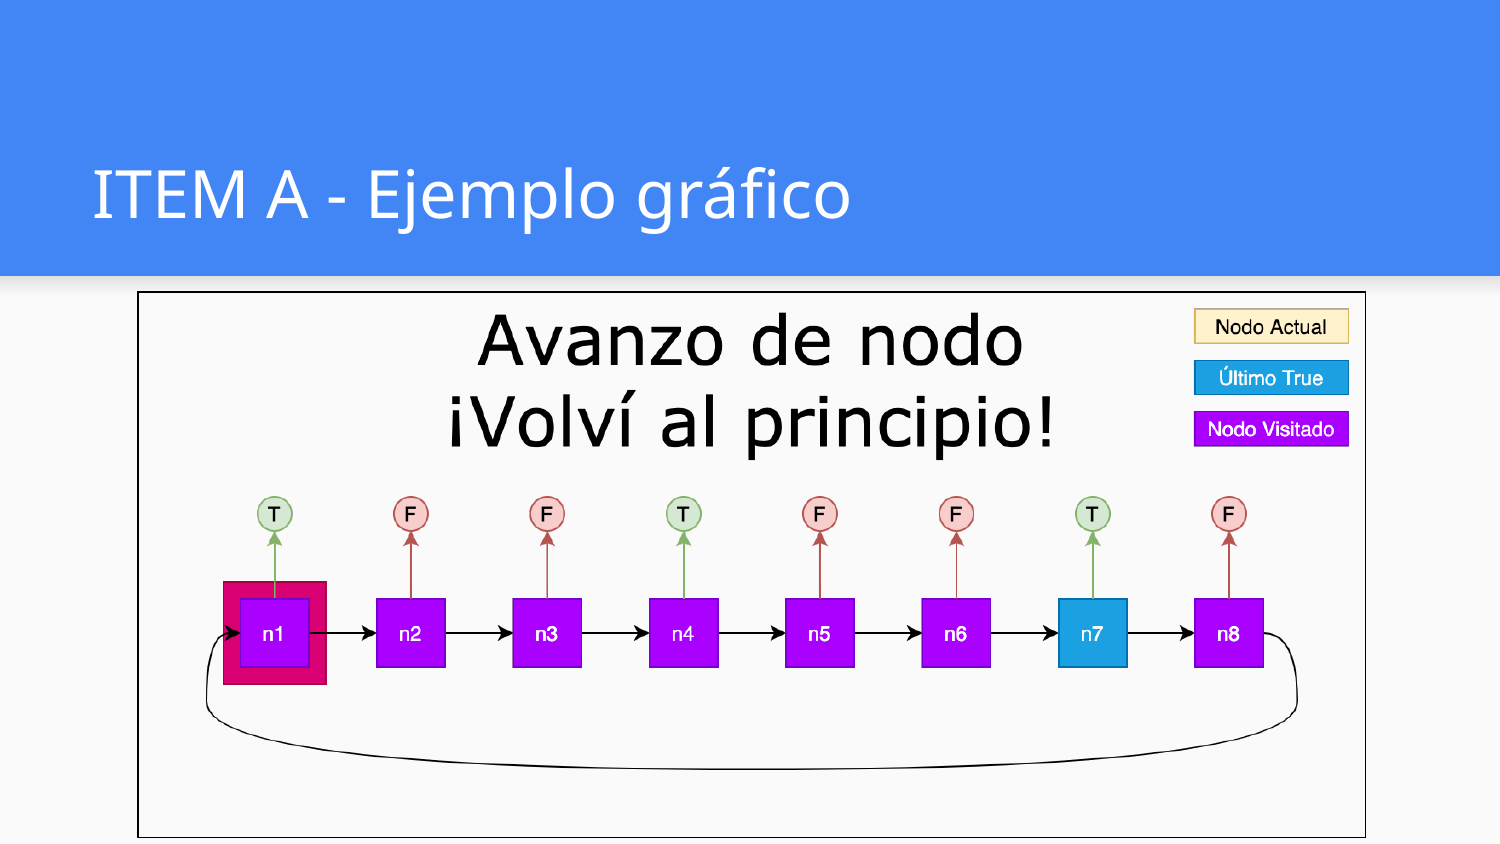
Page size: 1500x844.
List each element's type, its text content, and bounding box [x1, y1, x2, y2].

picture [137, 291, 1366, 839]
title ITEM A - Ejemplo gráfico [77, 121, 1427, 248]
